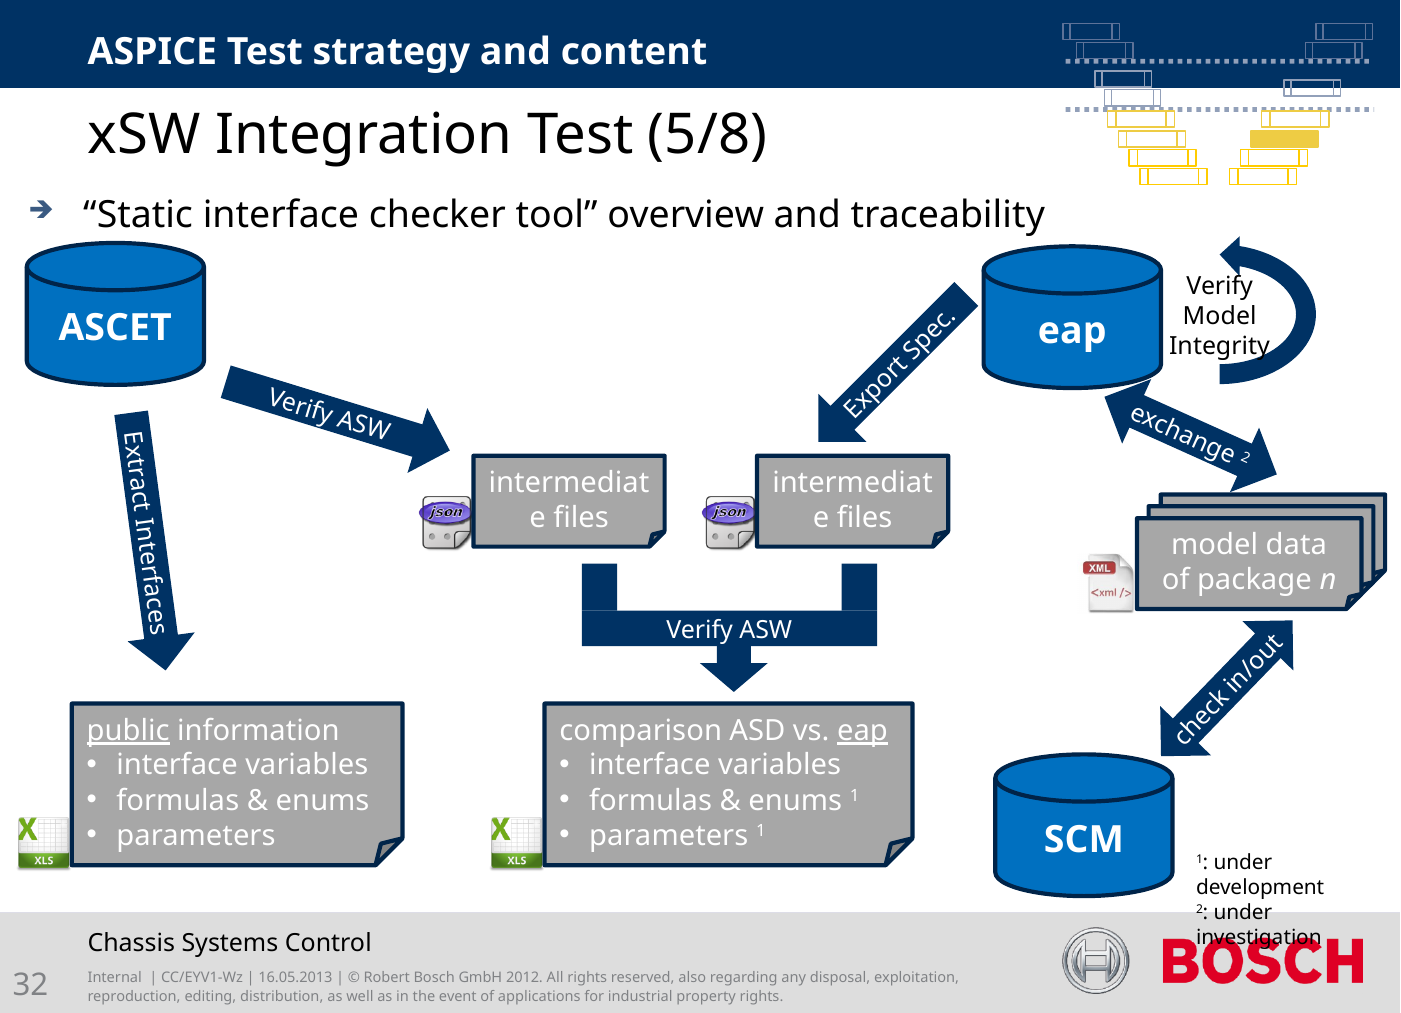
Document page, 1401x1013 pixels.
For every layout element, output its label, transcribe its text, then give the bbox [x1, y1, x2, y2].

text_box Extract Interfaces [112, 408, 197, 673]
text_box exchange 2 [1102, 377, 1279, 492]
text_box SCM [993, 752, 1175, 899]
text_box “Static interface checker tool” overview and traceability [28, 174, 1303, 908]
text_box ASPICE Test strategy and content [87, 0, 1025, 86]
text_box check in/out [1158, 623, 1296, 759]
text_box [14, 703, 403, 872]
text_box ASCET [24, 240, 207, 387]
text_box Internal | CC/EYV1-Wz | 16.05.2013 | © Robert Bosch GmbH 2012. All rights reserved, also regarding any disposal, exploitation, reproduction, editing, distribution, as well as in the event of applications for industrial property rights. [85, 971, 1027, 1006]
text_box eap [981, 244, 1164, 391]
slide_number 32 [12, 963, 75, 992]
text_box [699, 455, 949, 553]
text_box Verify Model Integrity [1217, 234, 1319, 387]
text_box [1062, 23, 1375, 185]
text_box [1077, 494, 1386, 615]
text_box Export Spec. [816, 279, 981, 444]
picture [0, 913, 1400, 1013]
text_box Verify ASW [218, 363, 452, 475]
text_box [1394, 988, 1400, 1011]
text_box 1: under development 2: under investigation [1196, 848, 1399, 949]
title xSW Integration Test (5/8) [87, 87, 1057, 175]
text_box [581, 563, 878, 693]
text_box Chassis Systems Control [85, 923, 1027, 958]
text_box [487, 703, 913, 872]
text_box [416, 455, 665, 553]
